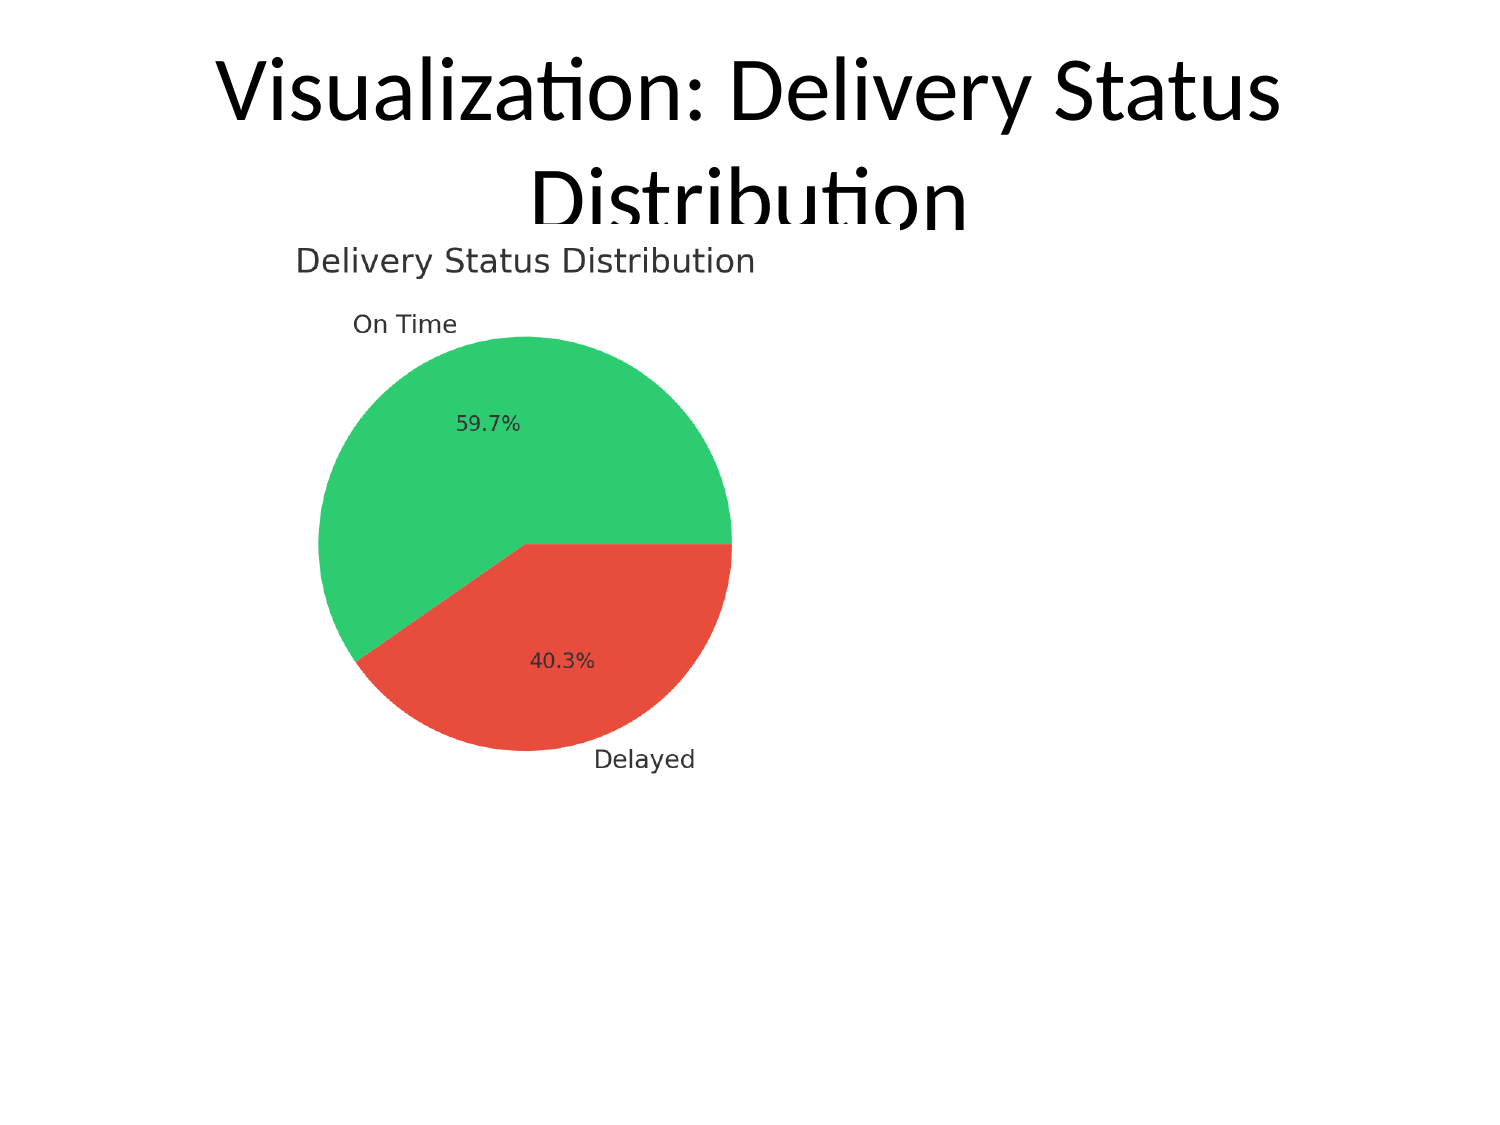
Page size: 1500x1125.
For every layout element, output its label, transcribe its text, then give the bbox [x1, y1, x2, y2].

picture [149, 224, 901, 826]
title Visualization: Delivery Status Distribution [75, 45, 1425, 233]
